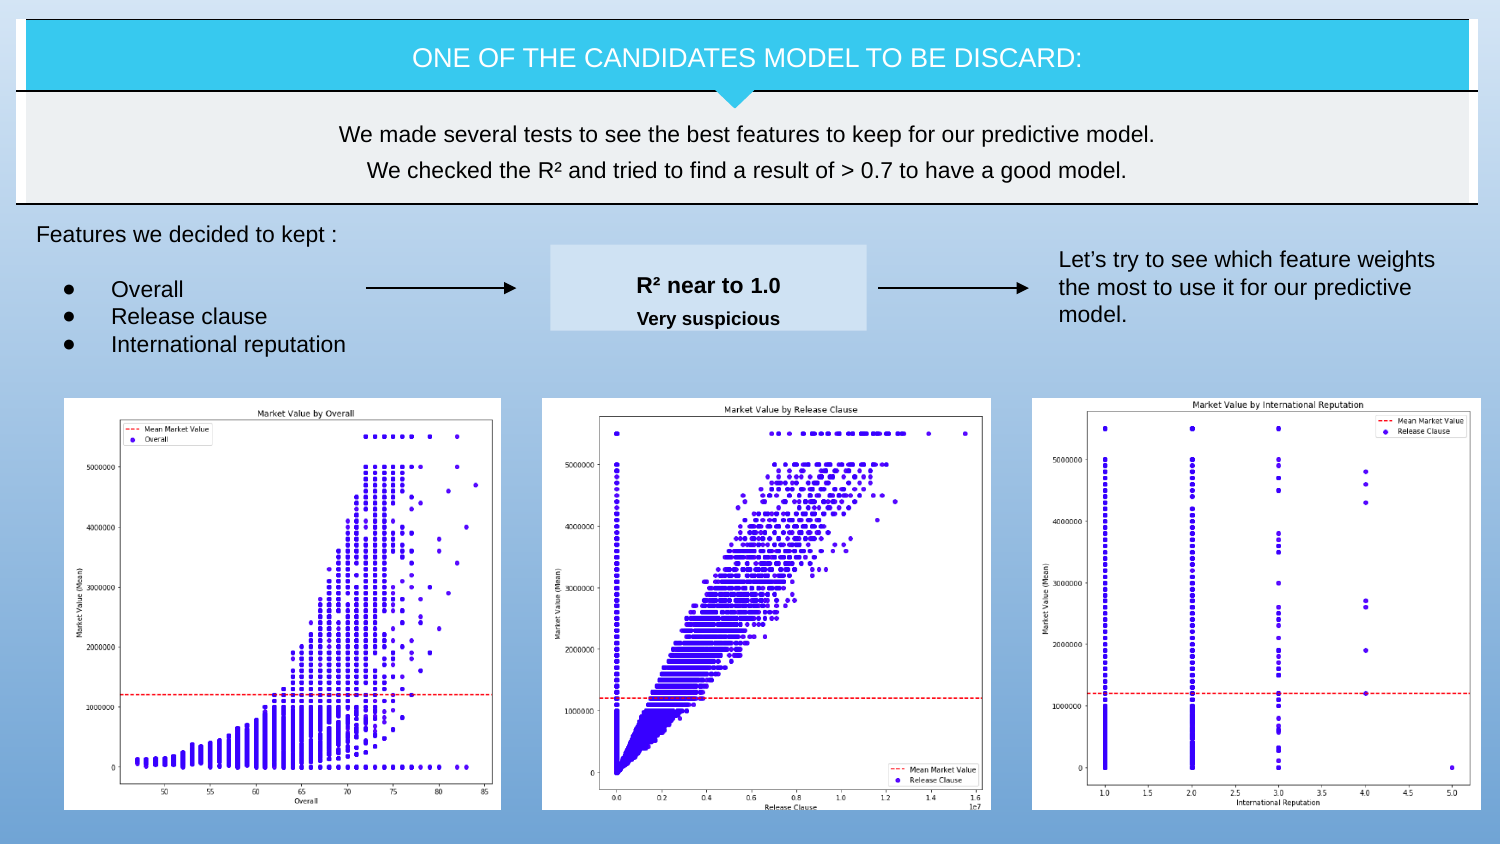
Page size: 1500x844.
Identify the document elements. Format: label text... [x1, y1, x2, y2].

picture [63, 398, 502, 810]
table_header ONE OF THE CANDIDATES MODEL TO BE DISCARD: [26, 20, 1469, 90]
picture [542, 398, 992, 810]
picture [1032, 398, 1481, 810]
text_box R² near to 1.0 Very suspicious [550, 244, 867, 331]
text_box Features we decided to kept : Overall Release clause International reputation [20, 205, 387, 539]
text_box [702, 77, 767, 108]
table_cell We made several tests to see the best features to keep for our predictive model. We checked the R² and tried to find a result of > 0.7 to have a good model. [26, 92, 1469, 203]
text_box Let’s try to see which feature weights the most to use it for our predictive model. [1043, 229, 1469, 397]
